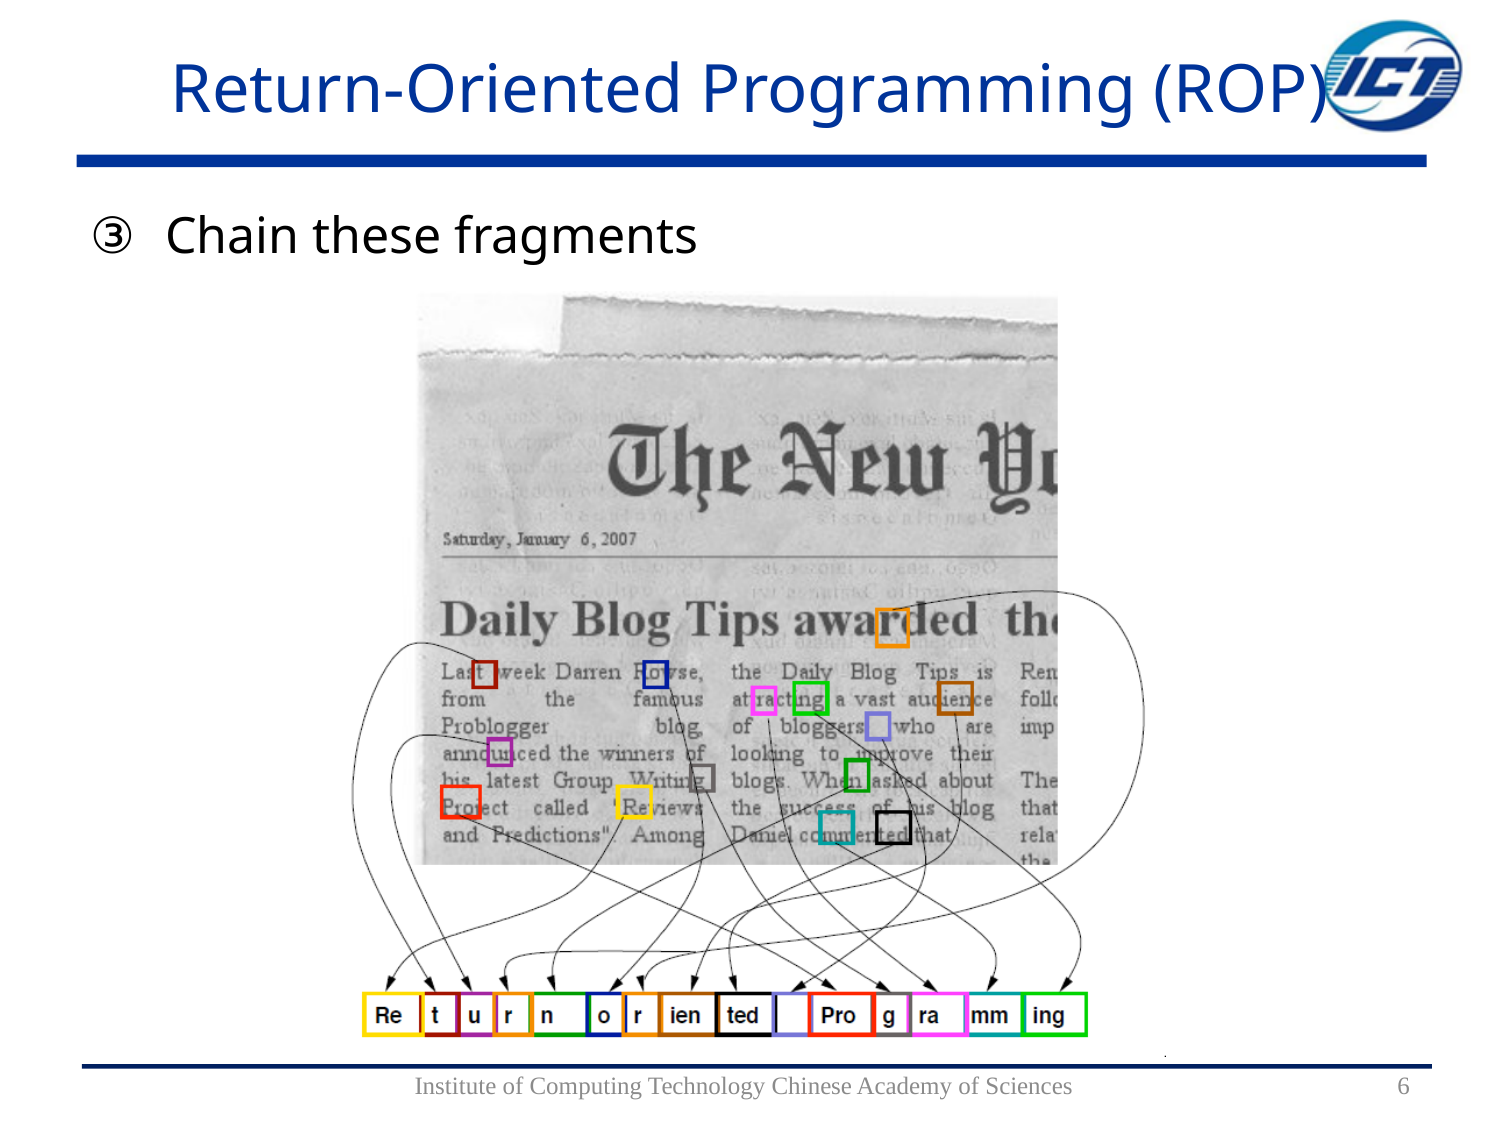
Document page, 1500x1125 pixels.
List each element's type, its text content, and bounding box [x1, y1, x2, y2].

title Return-Oriented Programming (ROP) [75, 23, 1425, 149]
list Chain these fragments [75, 196, 1425, 1047]
picture [1276, 0, 1500, 137]
footer Institute of Computing Technology Chinese Academy of Sciences [242, 1066, 1246, 1103]
picture [333, 290, 1167, 1057]
slide_number 6 [1246, 1066, 1425, 1103]
